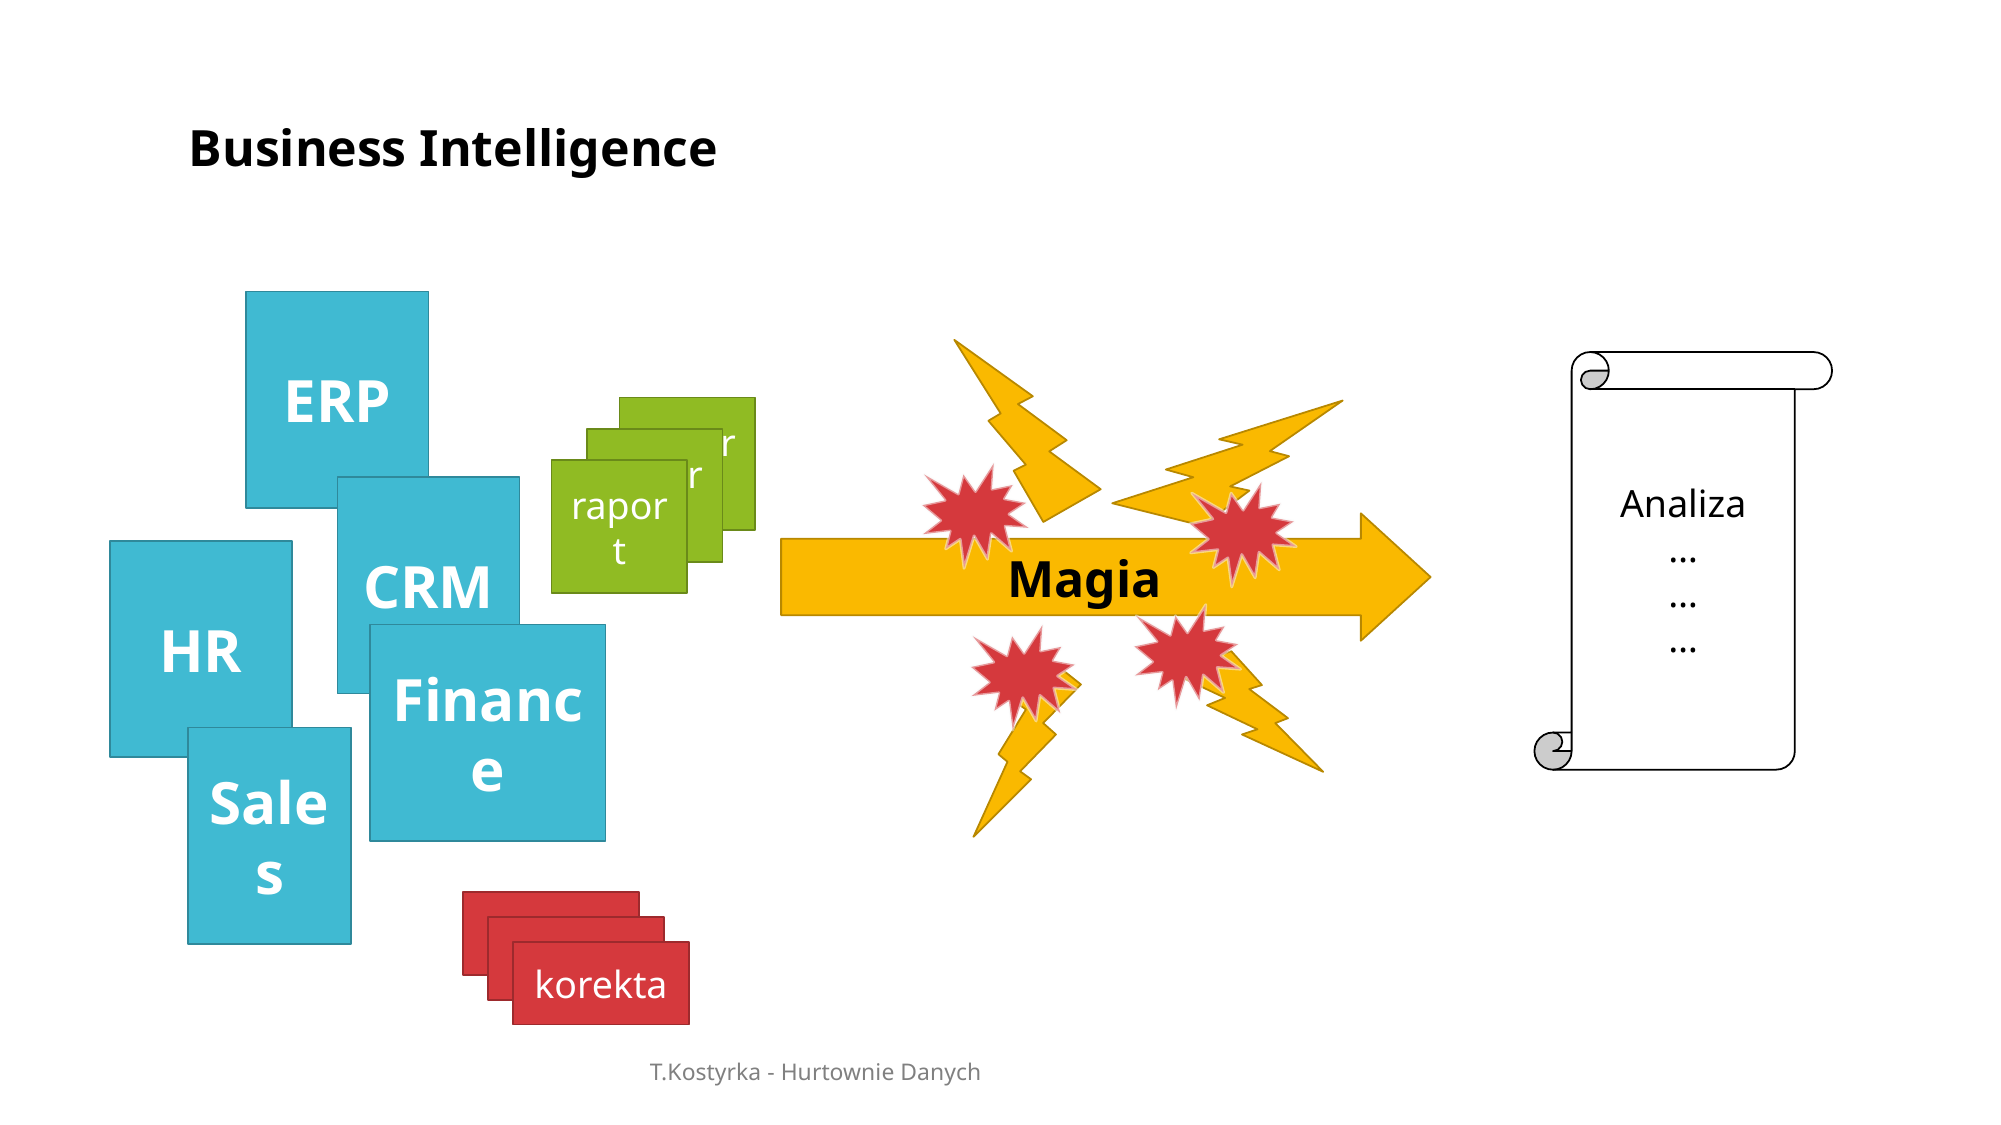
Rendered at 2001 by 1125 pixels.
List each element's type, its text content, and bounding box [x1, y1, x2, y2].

text_box [1111, 399, 1344, 524]
text_box [1203, 650, 1324, 773]
text_box korekta [512, 941, 690, 1025]
text_box raport [586, 428, 723, 563]
text_box [1062, 672, 1082, 688]
text_box [953, 339, 1102, 523]
text_box raport [619, 397, 756, 531]
text_box korekta [487, 916, 665, 1001]
text_box HR [109, 540, 293, 758]
text_box Sales [187, 727, 352, 945]
text_box [969, 623, 1079, 732]
text_box Business Intelligence [99, 108, 1738, 184]
text_box [1188, 480, 1298, 589]
text_box korekta [462, 891, 640, 976]
text_box Finance [369, 624, 606, 842]
text_box Analiza … … … [1533, 351, 1833, 771]
text_box [1132, 603, 1242, 712]
text_box [1057, 690, 1075, 707]
footer T.Kostyrka - Hurtownie Danych [634, 1042, 1605, 1103]
text_box [972, 700, 1057, 838]
text_box ERP [245, 291, 429, 509]
text_box [920, 462, 1030, 570]
text_box CRM [337, 476, 520, 694]
text_box Magia [780, 512, 1432, 642]
text_box raport [551, 459, 688, 594]
